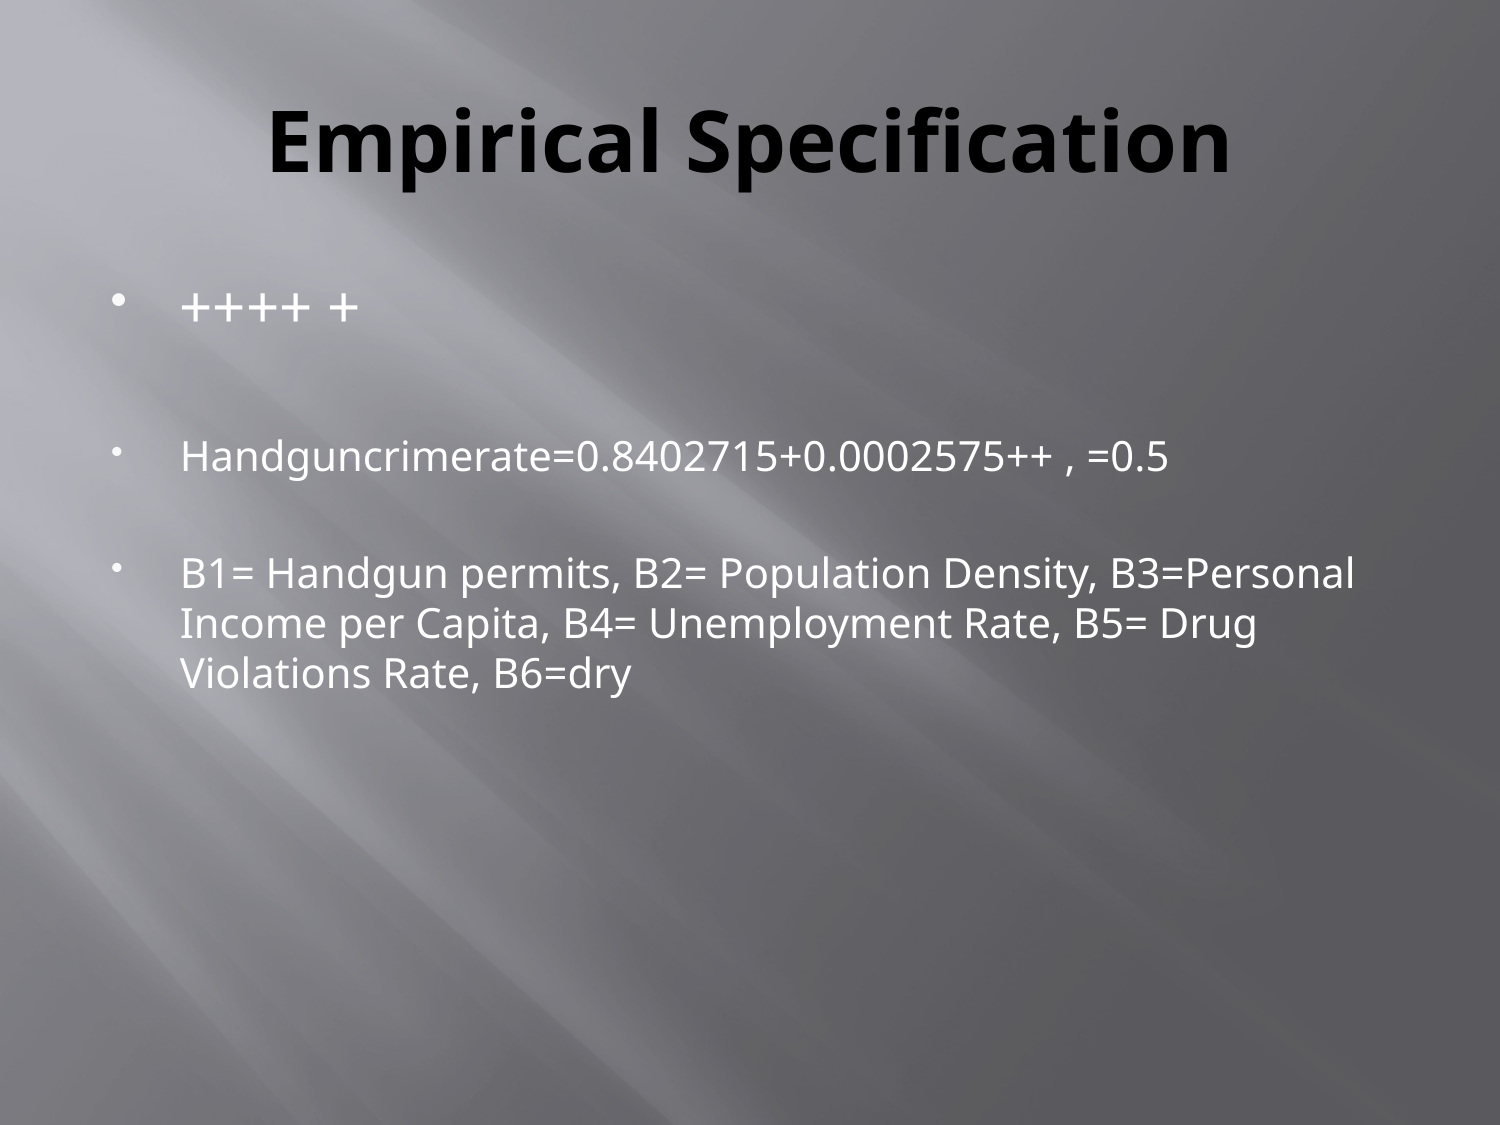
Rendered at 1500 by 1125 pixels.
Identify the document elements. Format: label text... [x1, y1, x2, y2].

title Empirical Specification [75, 45, 1425, 233]
